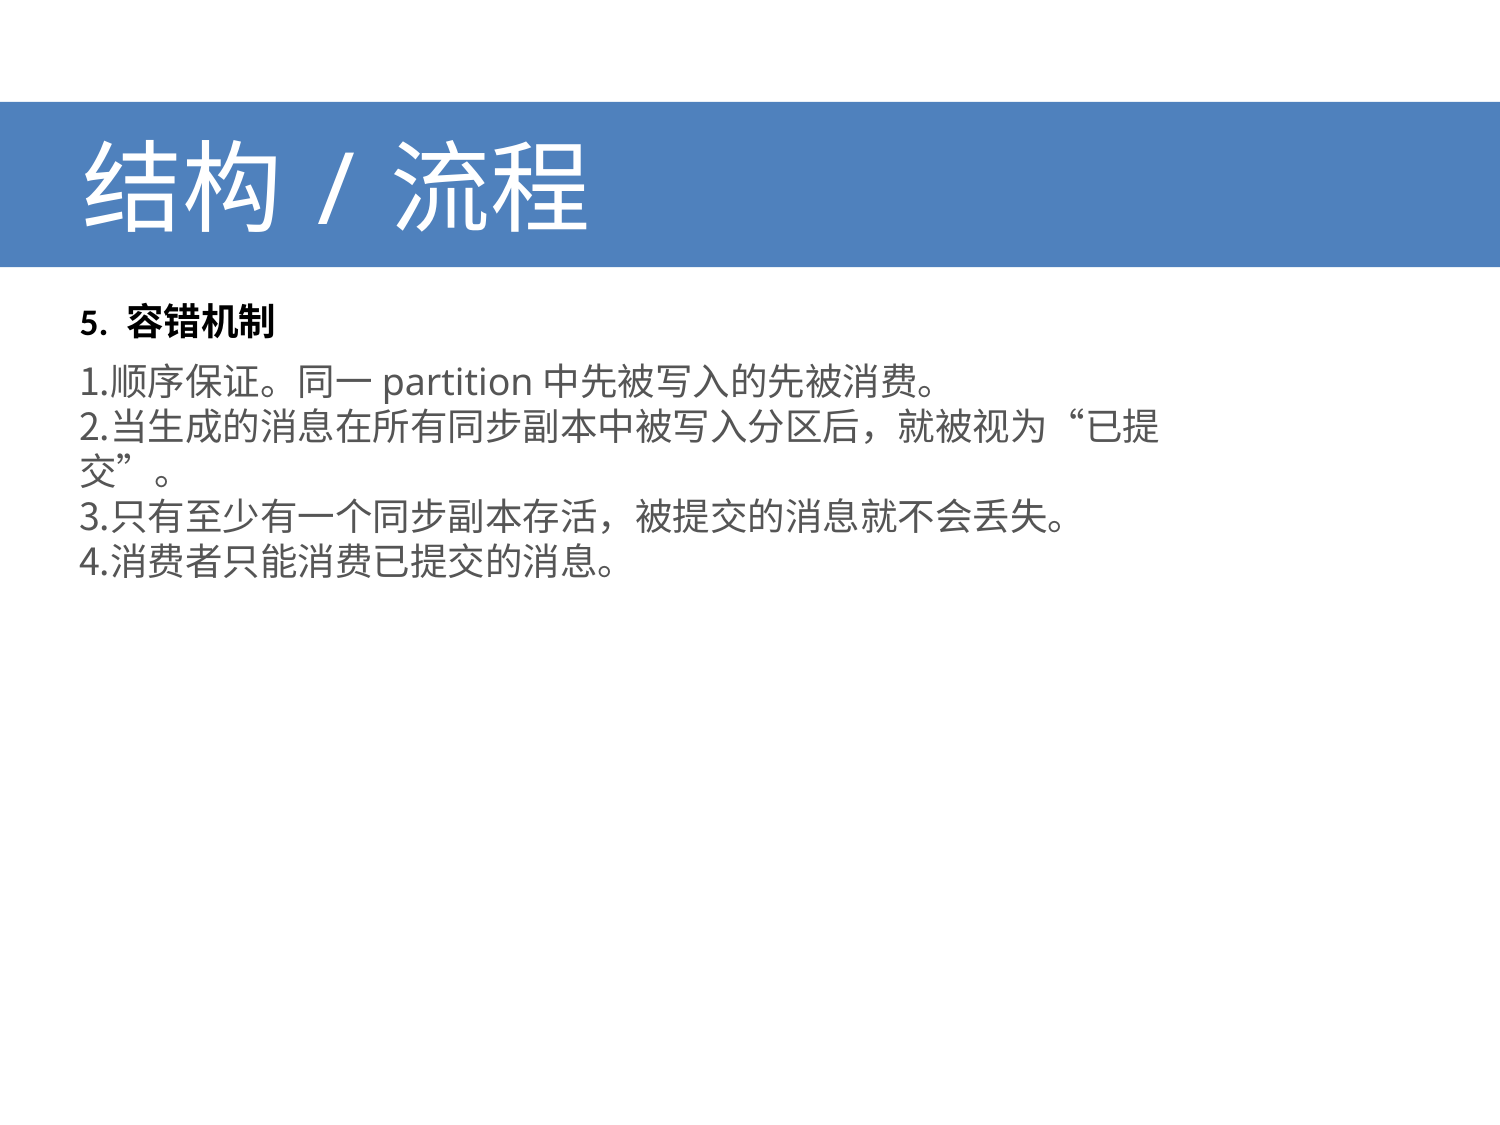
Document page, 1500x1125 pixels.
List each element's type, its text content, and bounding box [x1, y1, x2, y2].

text_box 5. 容错机制 [64, 290, 1471, 350]
text_box 顺序保证。同一partition中先被写入的先被消费。 当生成的消息在所有同步副本中被写入分区后，就被视为“已提交”。 只有至少有一个同步副本存活，被提交的消息就不会丢失。 消费者只能消费已提交的消息。 [64, 350, 1211, 591]
title 结构/流程 [0, 101, 1500, 268]
